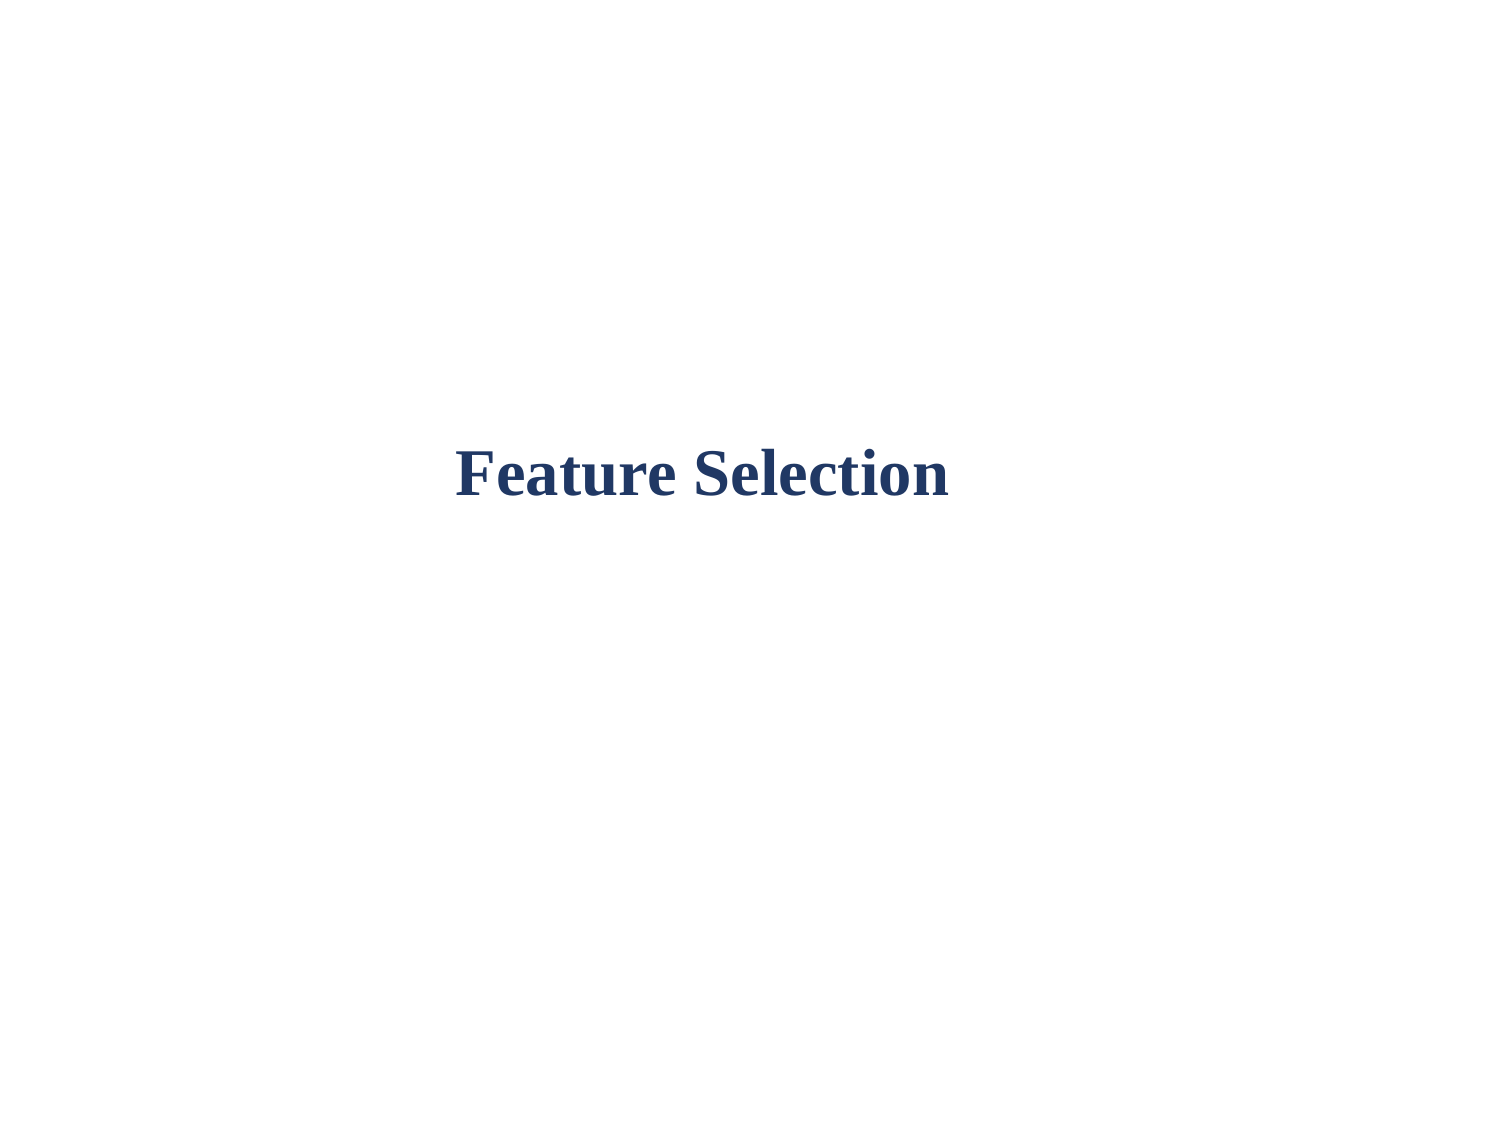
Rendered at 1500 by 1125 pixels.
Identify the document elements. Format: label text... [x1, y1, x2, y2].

list Feature Selection [129, 430, 1139, 635]
